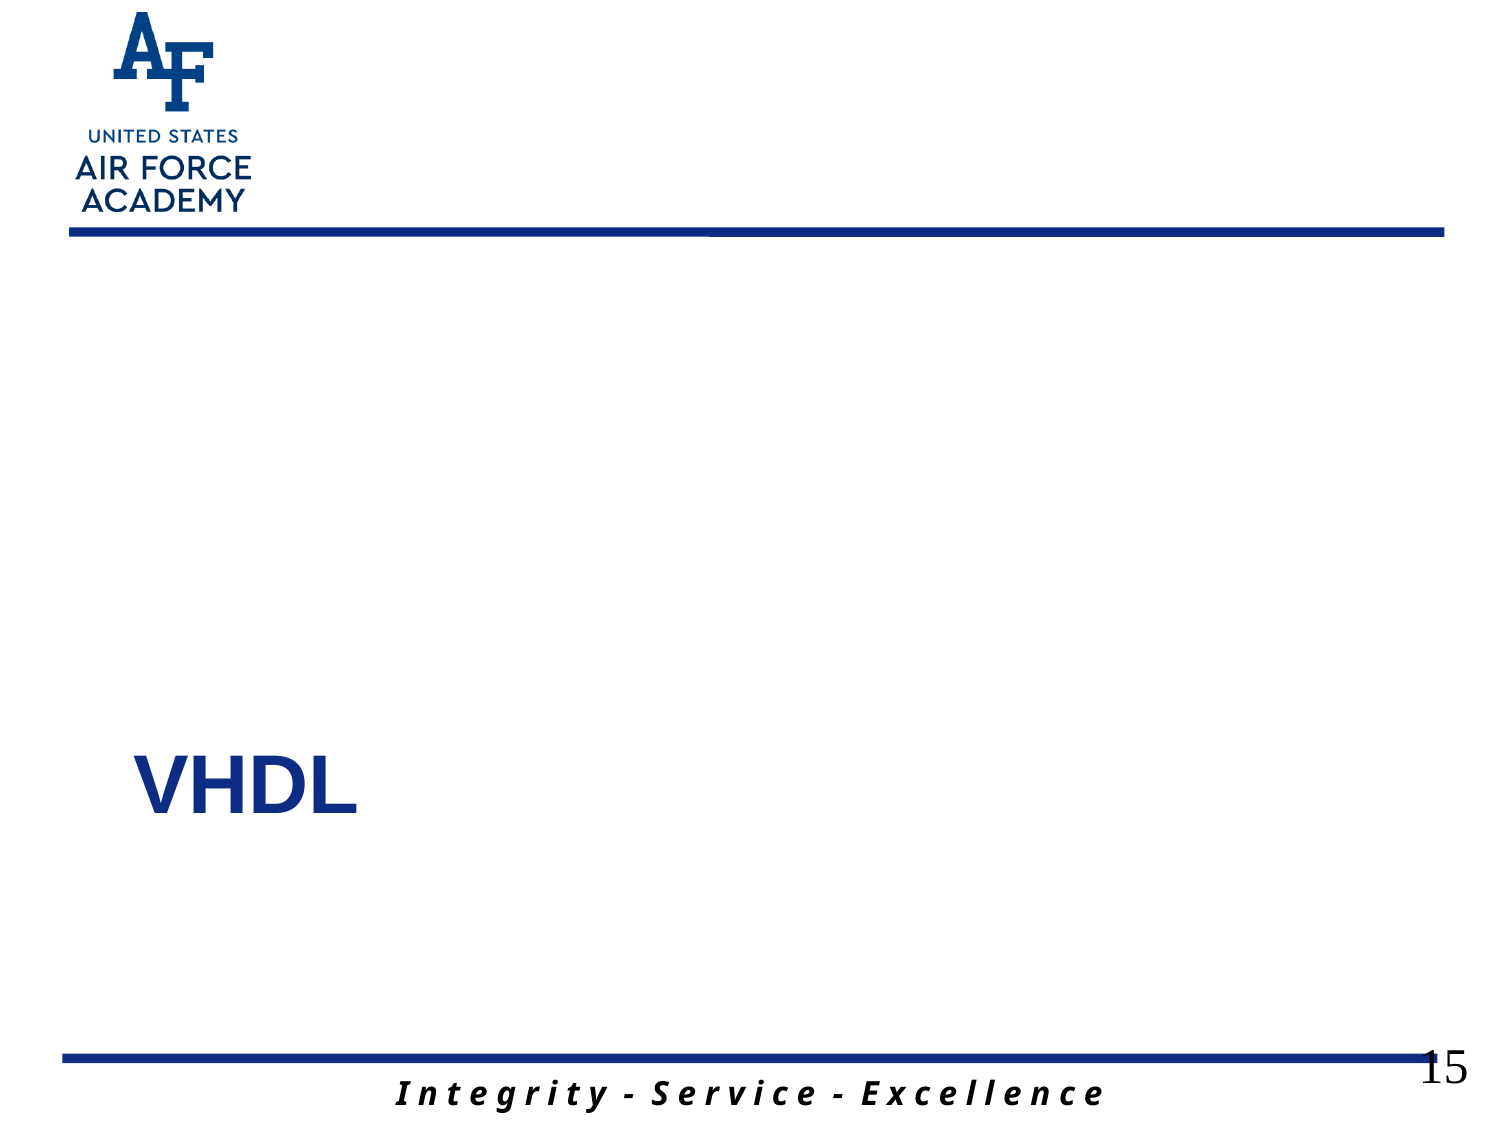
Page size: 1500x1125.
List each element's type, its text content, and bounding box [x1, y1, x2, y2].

slide_number 15 [1133, 1025, 1484, 1105]
title VHDL [118, 722, 1394, 947]
picture [75, 12, 251, 212]
